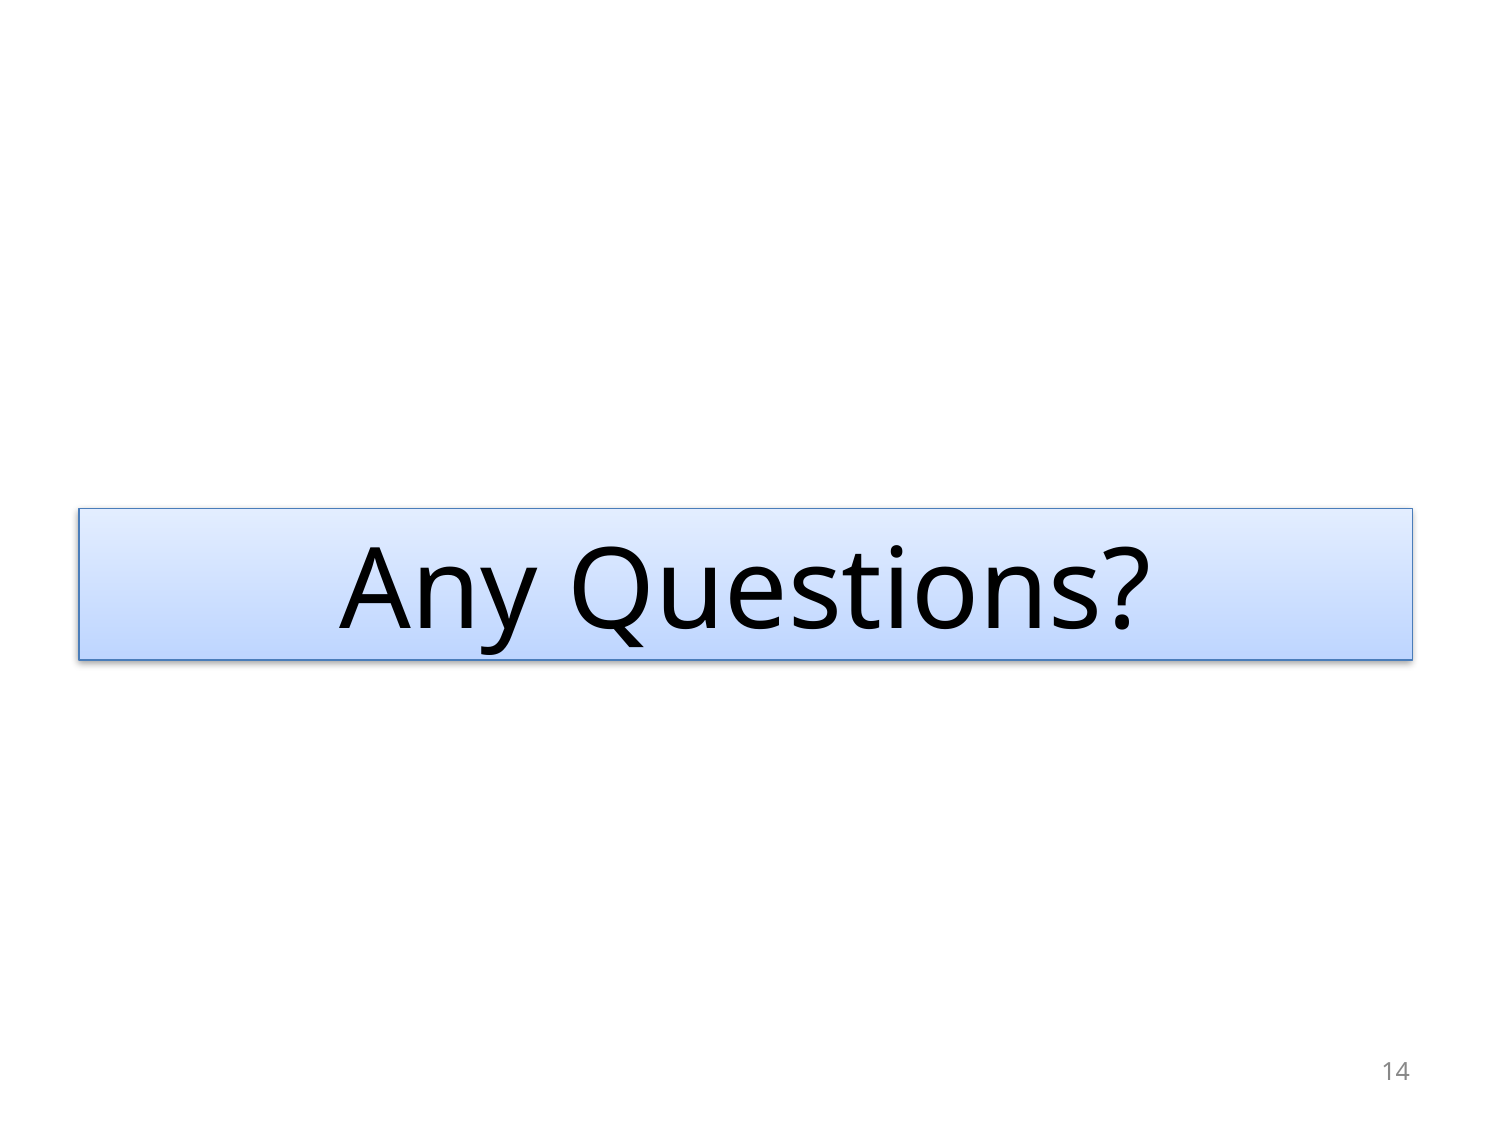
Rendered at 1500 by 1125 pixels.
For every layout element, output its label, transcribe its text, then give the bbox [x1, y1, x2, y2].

slide_number ‹#› [1093, 1042, 1425, 1102]
text_box Any Questions? [78, 508, 1413, 661]
